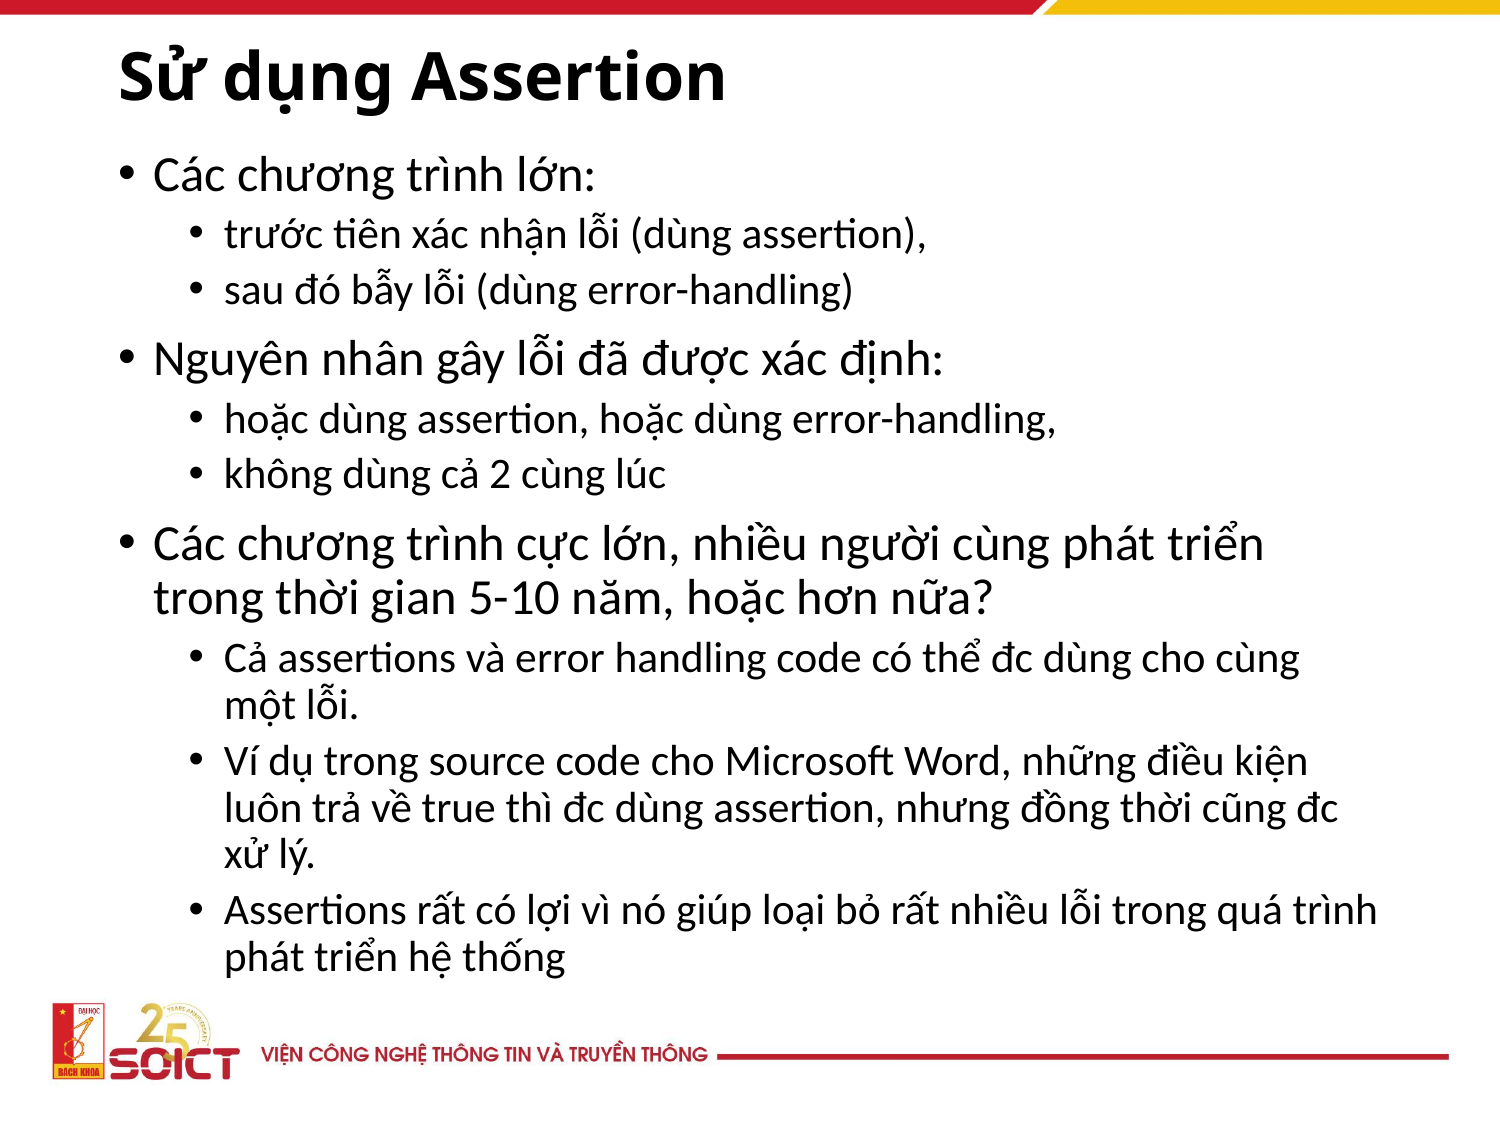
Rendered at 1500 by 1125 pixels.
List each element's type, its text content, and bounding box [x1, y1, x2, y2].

picture [0, 0, 1500, 1125]
title Sử dụng Assertion [103, 18, 1397, 139]
list Các chương trình lớn: trước tiên xác nhận lỗi (dùng assertion), sau đó bẫy lỗi (dùng error-handling) Nguyên nhân gây lỗi đã được xác định: hoặc dùng assertion, hoặc dùng error-handling, không dùng cả 2 cùng lúc Các chương trình cực lớn, nhiều người cùng phát triển trong thời gian 5-10 năm, hoặc hơn nữa? Cả assertions và error handling code có thể đc dùng cho cùng một lỗi. Ví dụ trong source code cho Microsoft Word, những điều kiện luôn trả về true thì đc dùng assertion, nhưng đồng thời cũng đc xử lý. Assertions rất có lợi vì nó giúp loại bỏ rất nhiều lỗi trong quá trình phát triển hệ thống [103, 139, 1397, 989]
